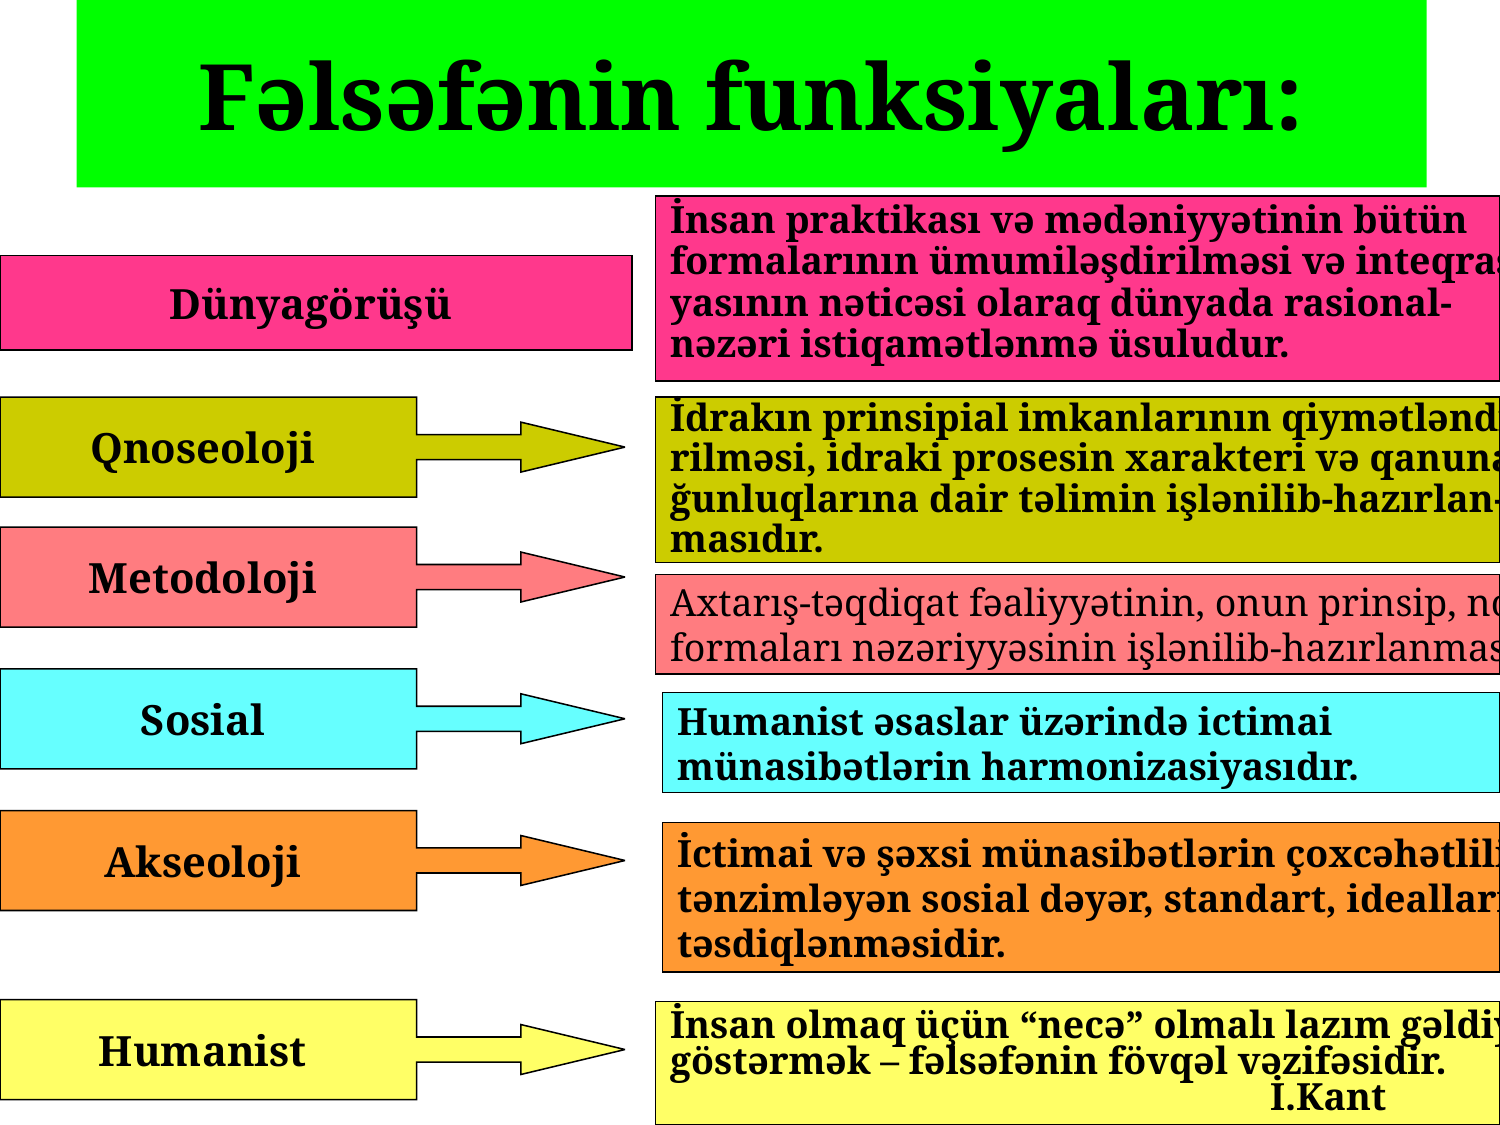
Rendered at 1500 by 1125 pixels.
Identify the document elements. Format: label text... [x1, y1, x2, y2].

text_box İctimai və şəxsi münasibətlərin çoxcəhətliliyini tənzimləyən sosial dəyər, standart, idealların təsdiqlənməsidir. [662, 822, 1500, 973]
text_box Metodoloji [0, 527, 625, 628]
text_box Humanist [0, 999, 625, 1100]
title Fəlsəfənin funksiyaları: [76, 0, 1427, 188]
list Dünyagörüşü [0, 255, 632, 350]
text_box İnsan praktikası və mədəniyyətinin bütün formalarının ümumiləşdirilməsi və inteqrasi- yasının nəticəsi olaraq dünyada rasional- nəzəri istiqamətlənmə üsuludur. [655, 196, 1500, 381]
text_box Sosial [0, 668, 625, 769]
text_box İdrakın prinsipial imkanlarının qiymətləndi- rilməsi, idraki prosesin xarakteri və qanunauy- ğunluqlarına dair təlimin işlənilib-hazırlan- masıdır. [655, 397, 1500, 563]
text_box Humanist əsaslar üzərində ictimai münasibətlərin harmonizasiyasıdır. [662, 692, 1500, 793]
text_box Axtarış-təqdiqat fəaliyyətinin, onun prinsip, norma, formaları nəzəriyyəsinin işlənilib-hazırlanmasıdır. [655, 574, 1500, 675]
text_box İnsan olmaq üçün “necə” olmalı lazım gəldiyini göstərmək – fəlsəfənin fövqəl vəzifəsidir. İ.Kant [655, 1001, 1500, 1125]
text_box Akseoloji [0, 810, 625, 911]
text_box Qnoseoloji [0, 397, 625, 498]
